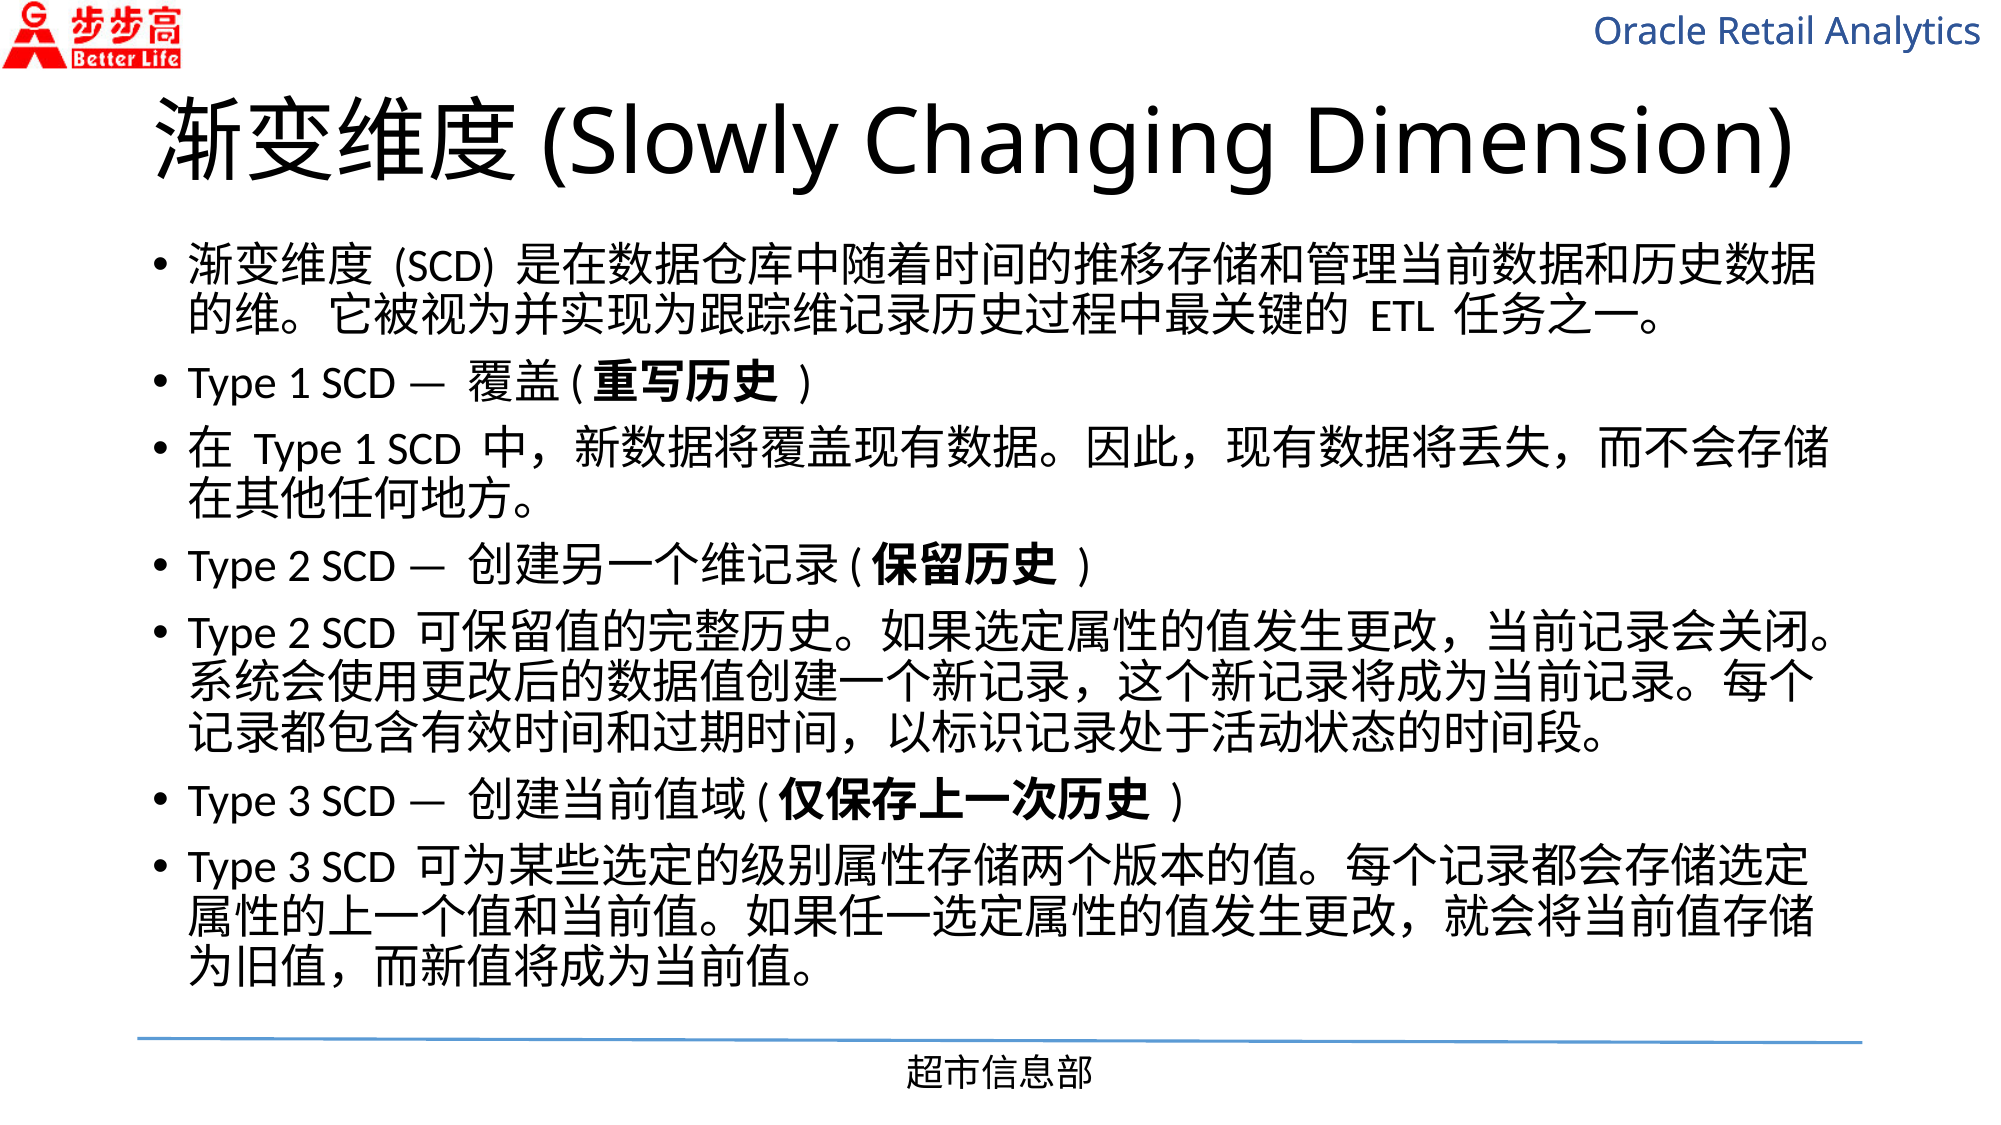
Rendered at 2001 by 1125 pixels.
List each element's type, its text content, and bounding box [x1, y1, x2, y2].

list 渐变维度 (SCD) 是在数据仓库中随着时间的推移存储和管理当前数据和历史数据的维。它被视为并实现为跟踪维记录历史过程中最关键的 ETL 任务之一。 Type 1 SCD — 覆盖(重写历史 ) 在 Type 1 SCD 中，新数据将覆盖现有数据。因此，现有数据将丢失，而不会存储在其他任何地方。 Type 2 SCD — 创建另一个维记录(保留历史 ) Type 2 SCD 可保留值的完整历史。如果选定属性的值发生更改，当前记录会关闭。系统会使用更改后的数据值创建一个新记录，这个新记录将成为当前记录。每个记录都包含有效时间和过期时间，以标识记录处于活动状态的时间段。 Type 3 SCD — 创建当前值域(仅保存上一次历史 ) Type 3 SCD 可为某些选定的级别属性存储两个版本的值。每个记录都会存储选定属性的上一个值和当前值。如果任一选定属性的值发生更改，就会将当前值存储为旧值，而新值将成为当前值。 [137, 233, 1863, 1017]
picture [0, 0, 183, 71]
title 渐变维度(Slowly Changing Dimension) [137, 76, 1863, 211]
